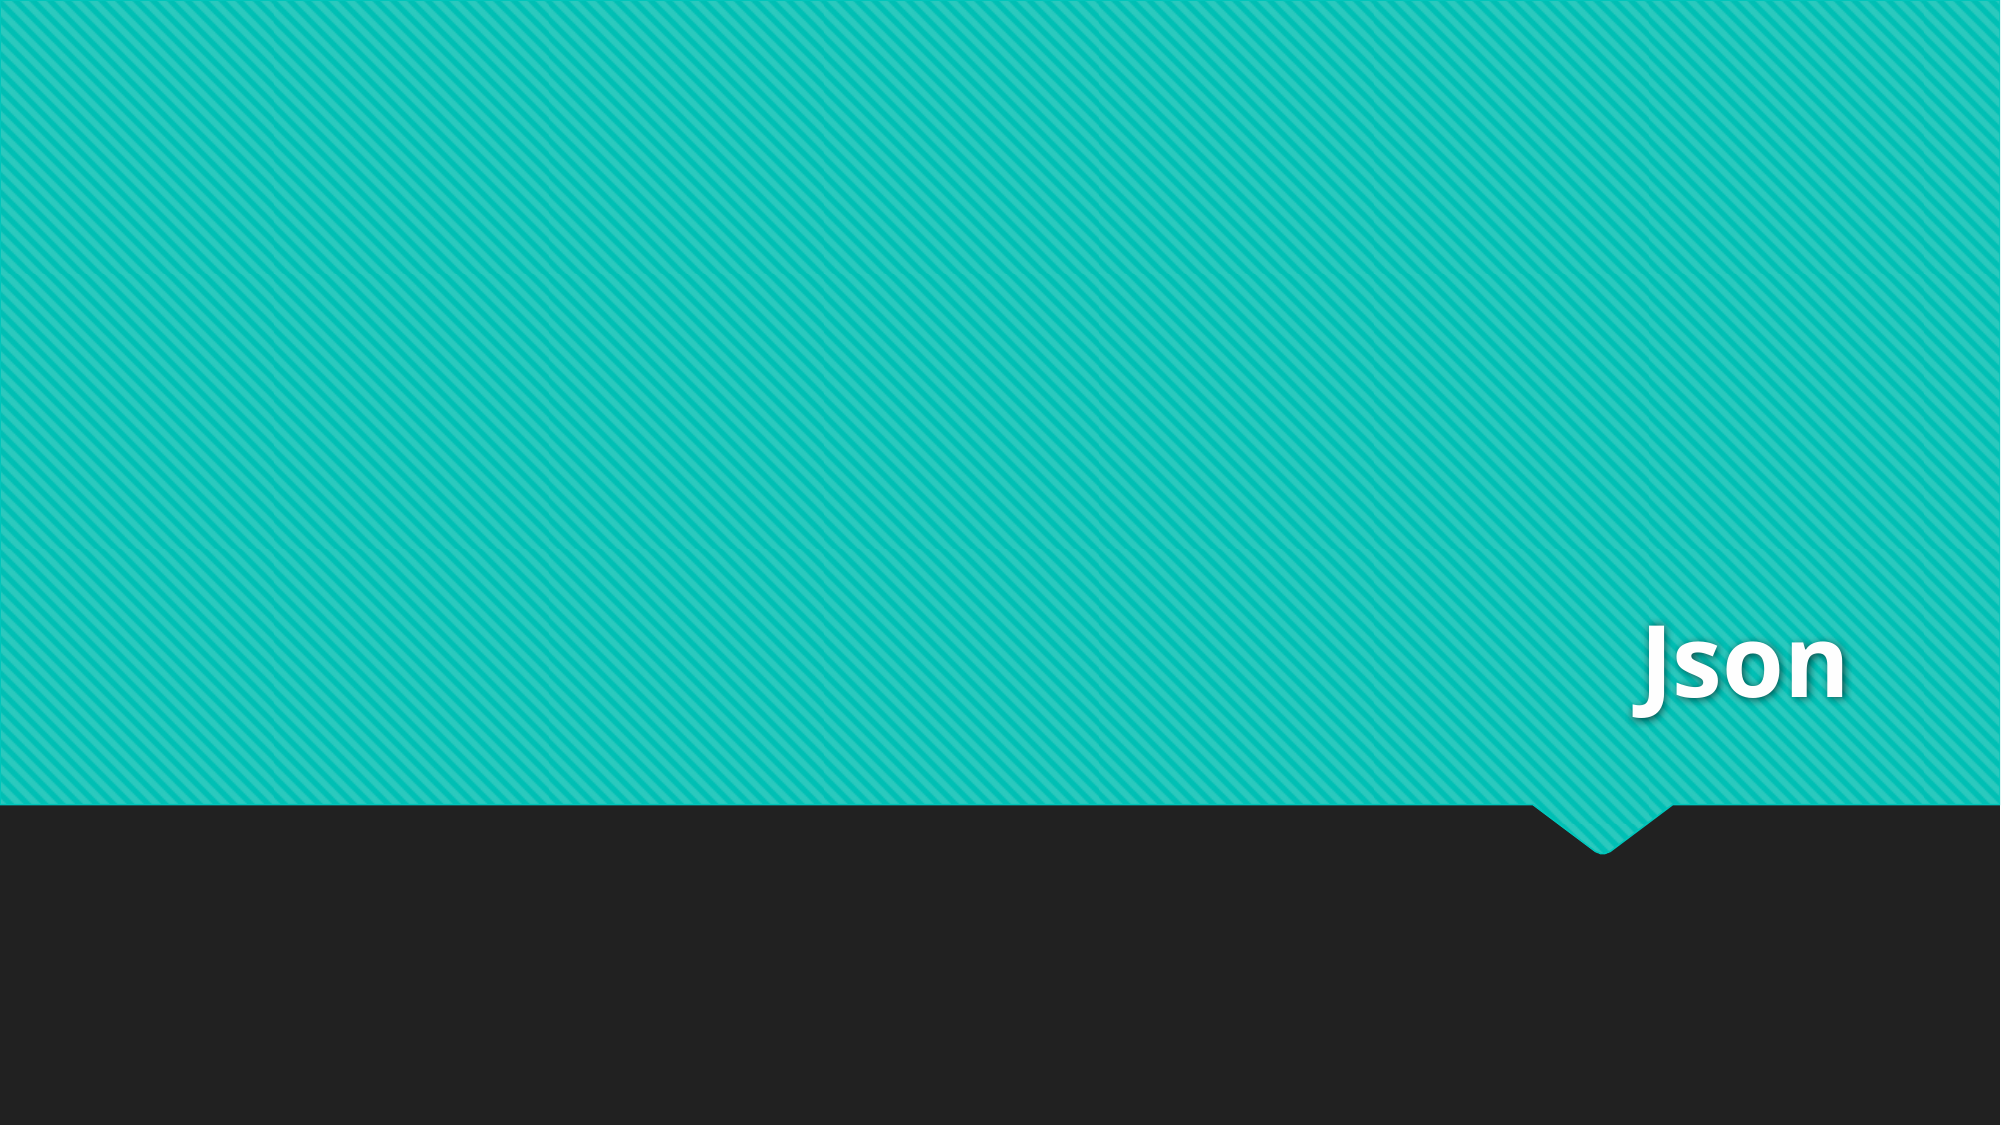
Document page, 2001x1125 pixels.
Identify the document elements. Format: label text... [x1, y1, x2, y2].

title Json [132, 484, 1866, 726]
